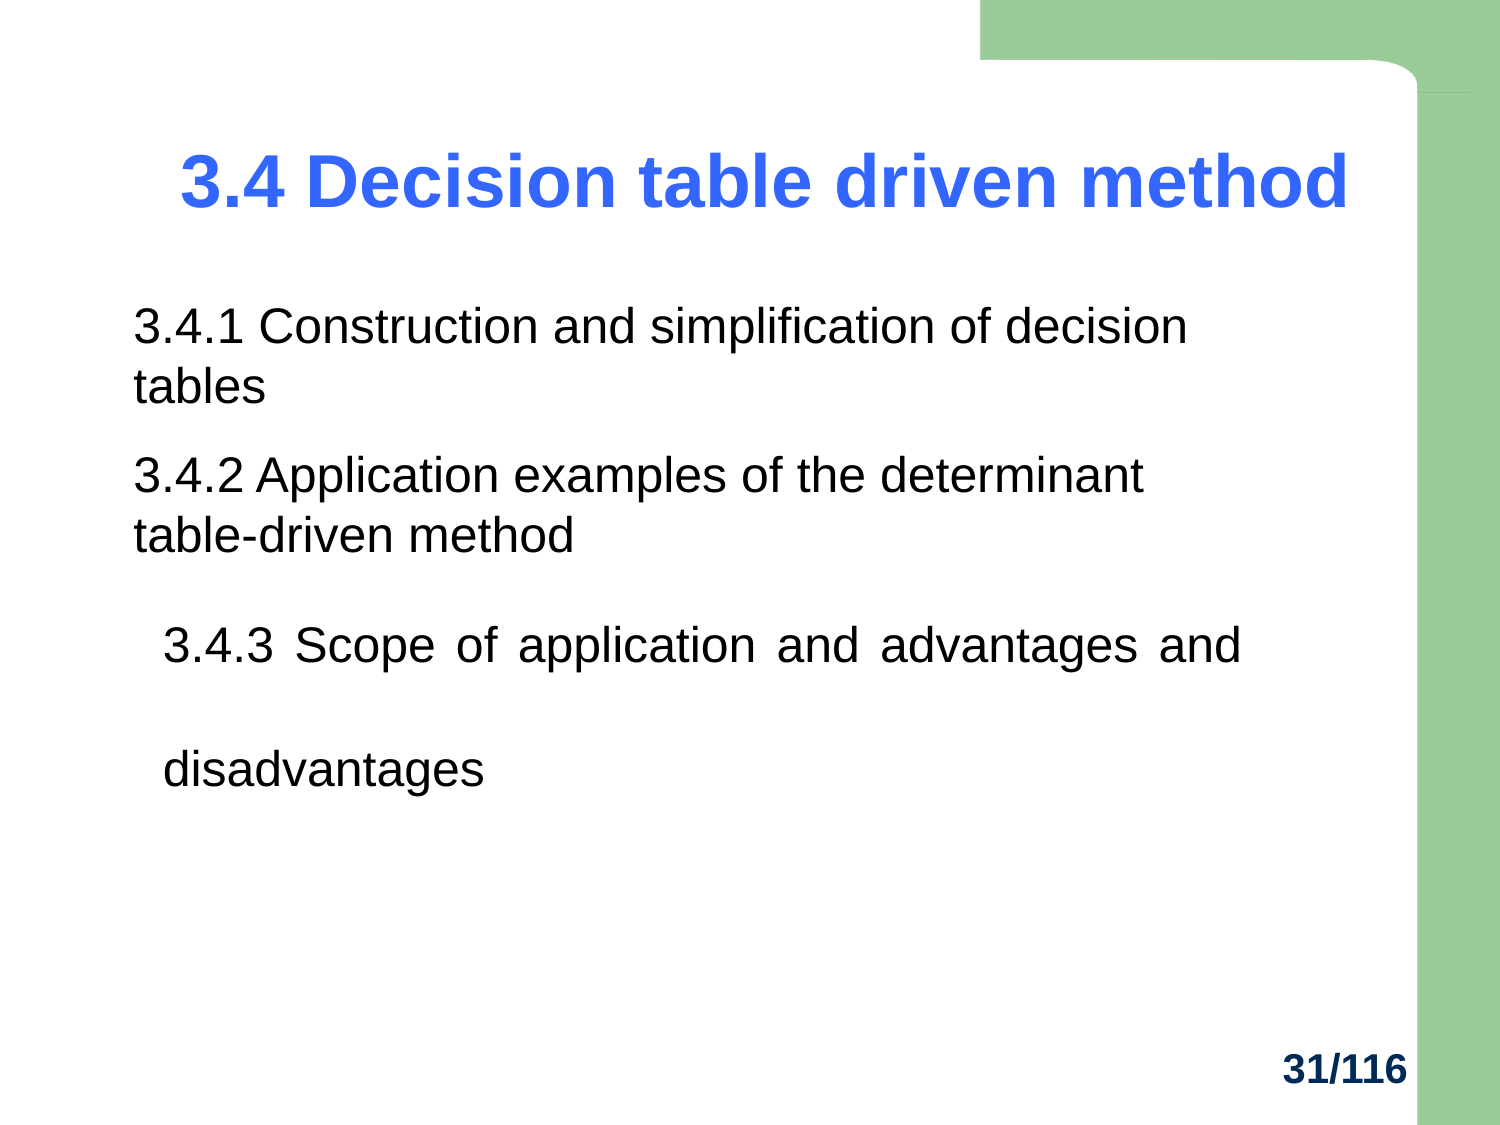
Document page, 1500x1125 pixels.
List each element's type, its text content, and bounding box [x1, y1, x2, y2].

picture [977, 0, 1471, 93]
text_box 31/116 [1267, 1033, 1468, 1109]
list 3.4.1 Construction and simplification of decision tables 3.4.2 Application examples of the determinant table-driven method 3.4.3 Scope of application and advantages and disadvantages [118, 285, 1258, 840]
title 3.4 Decision table driven method [118, 97, 1436, 233]
